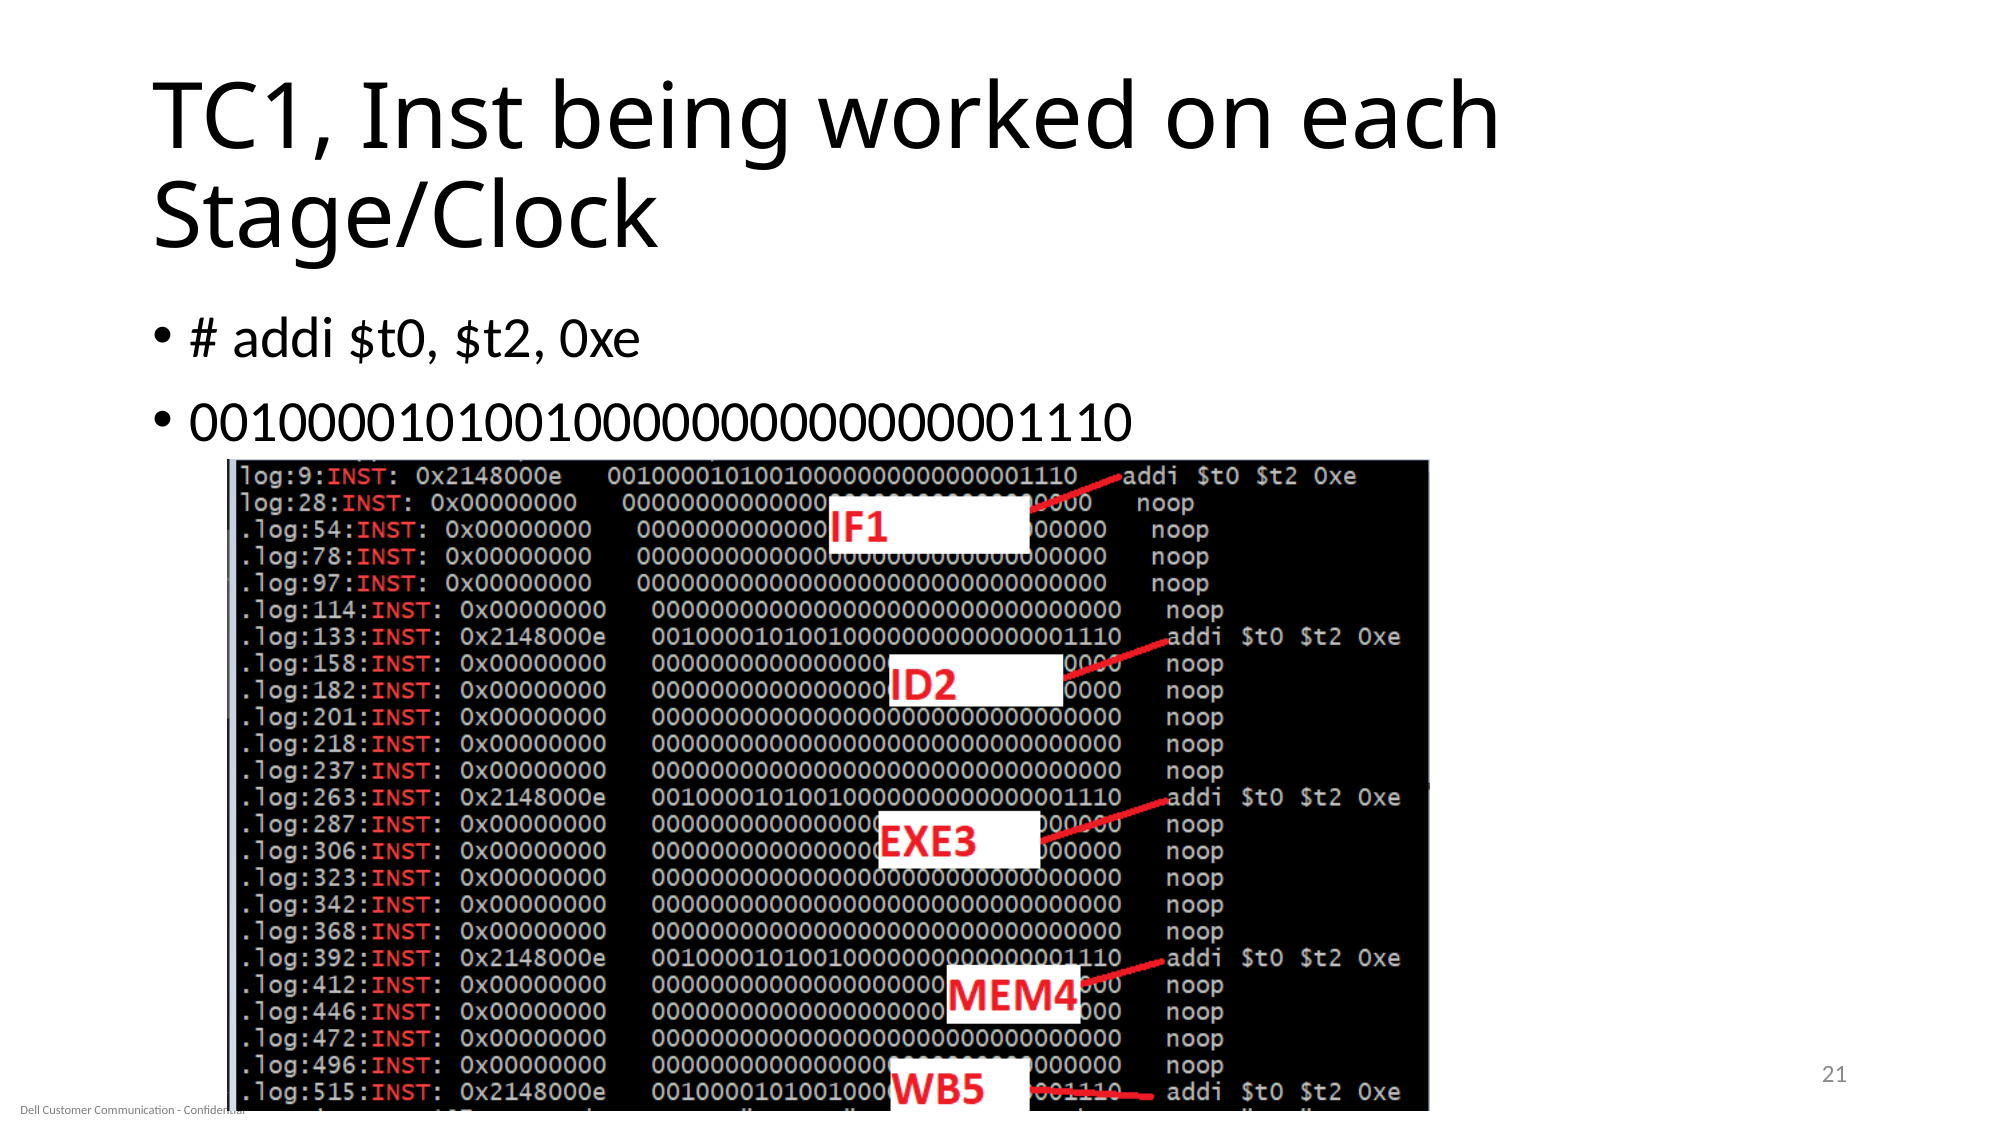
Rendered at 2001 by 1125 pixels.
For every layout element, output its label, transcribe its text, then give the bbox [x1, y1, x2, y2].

slide_number 21 [1430, 1042, 1863, 1103]
picture [227, 459, 1430, 1111]
title TC1, Inst being worked on each Stage/Clock [137, 59, 1863, 278]
list # addi $t0, $t2, 0xe 00100001010010000000000000001110 [137, 299, 1863, 1014]
